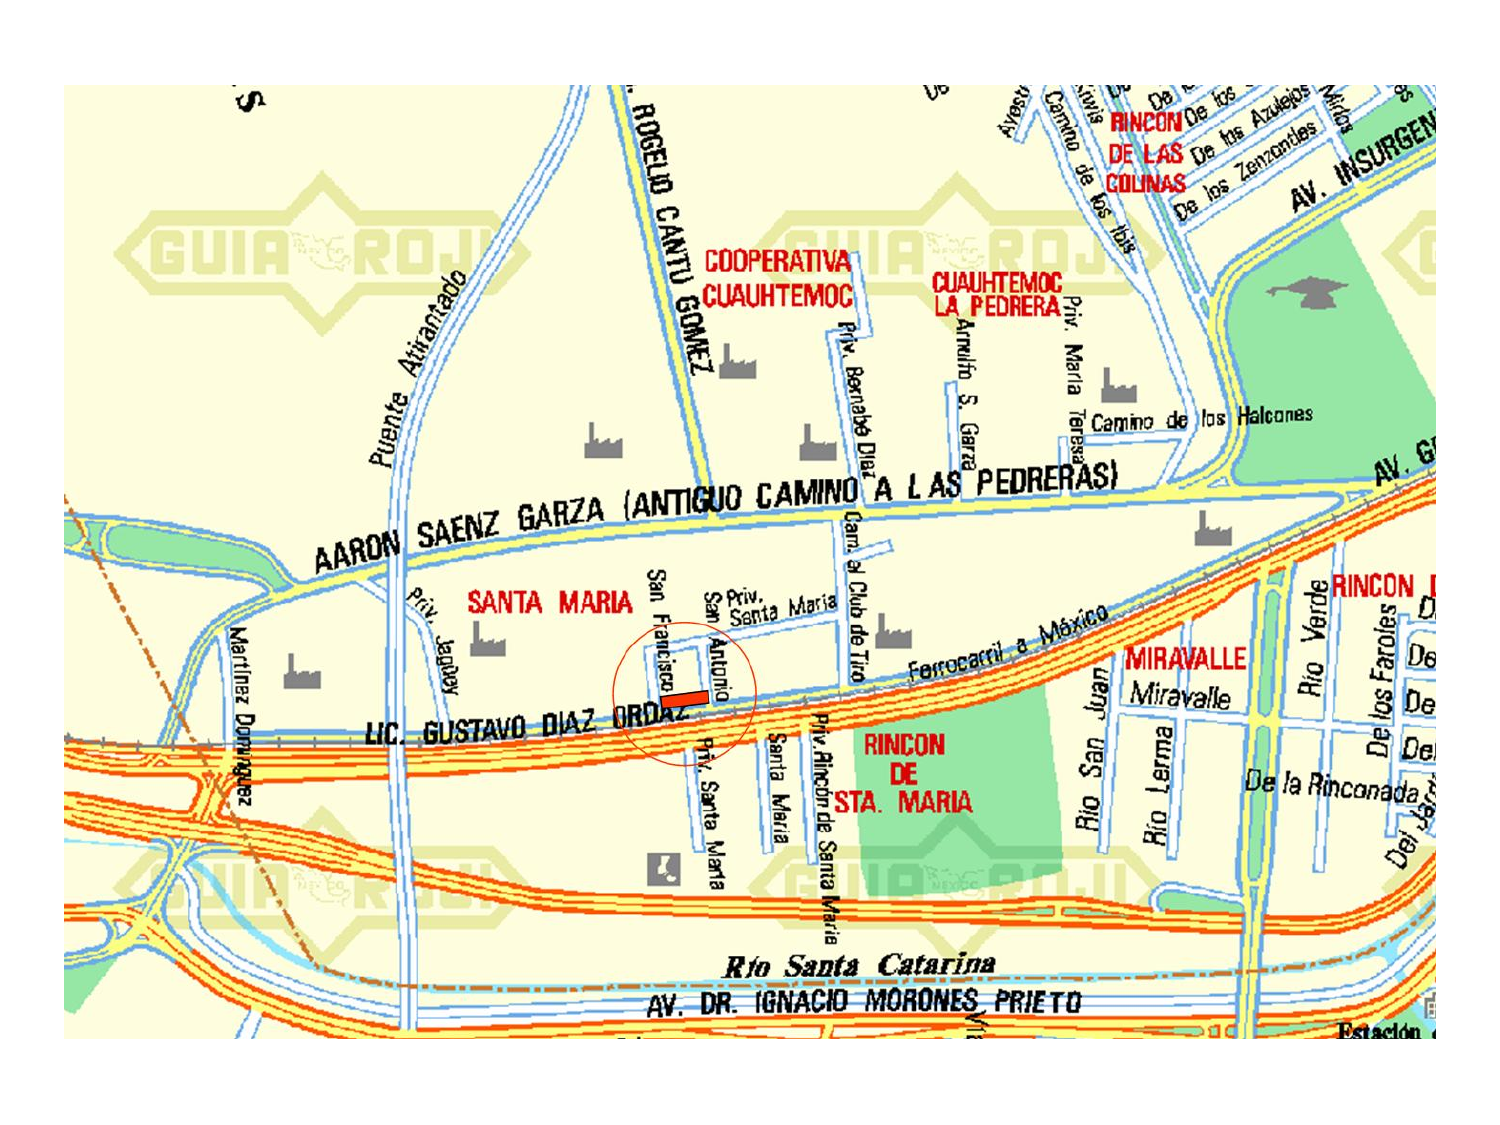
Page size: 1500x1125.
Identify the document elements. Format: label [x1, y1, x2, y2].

picture [64, 85, 1436, 1040]
